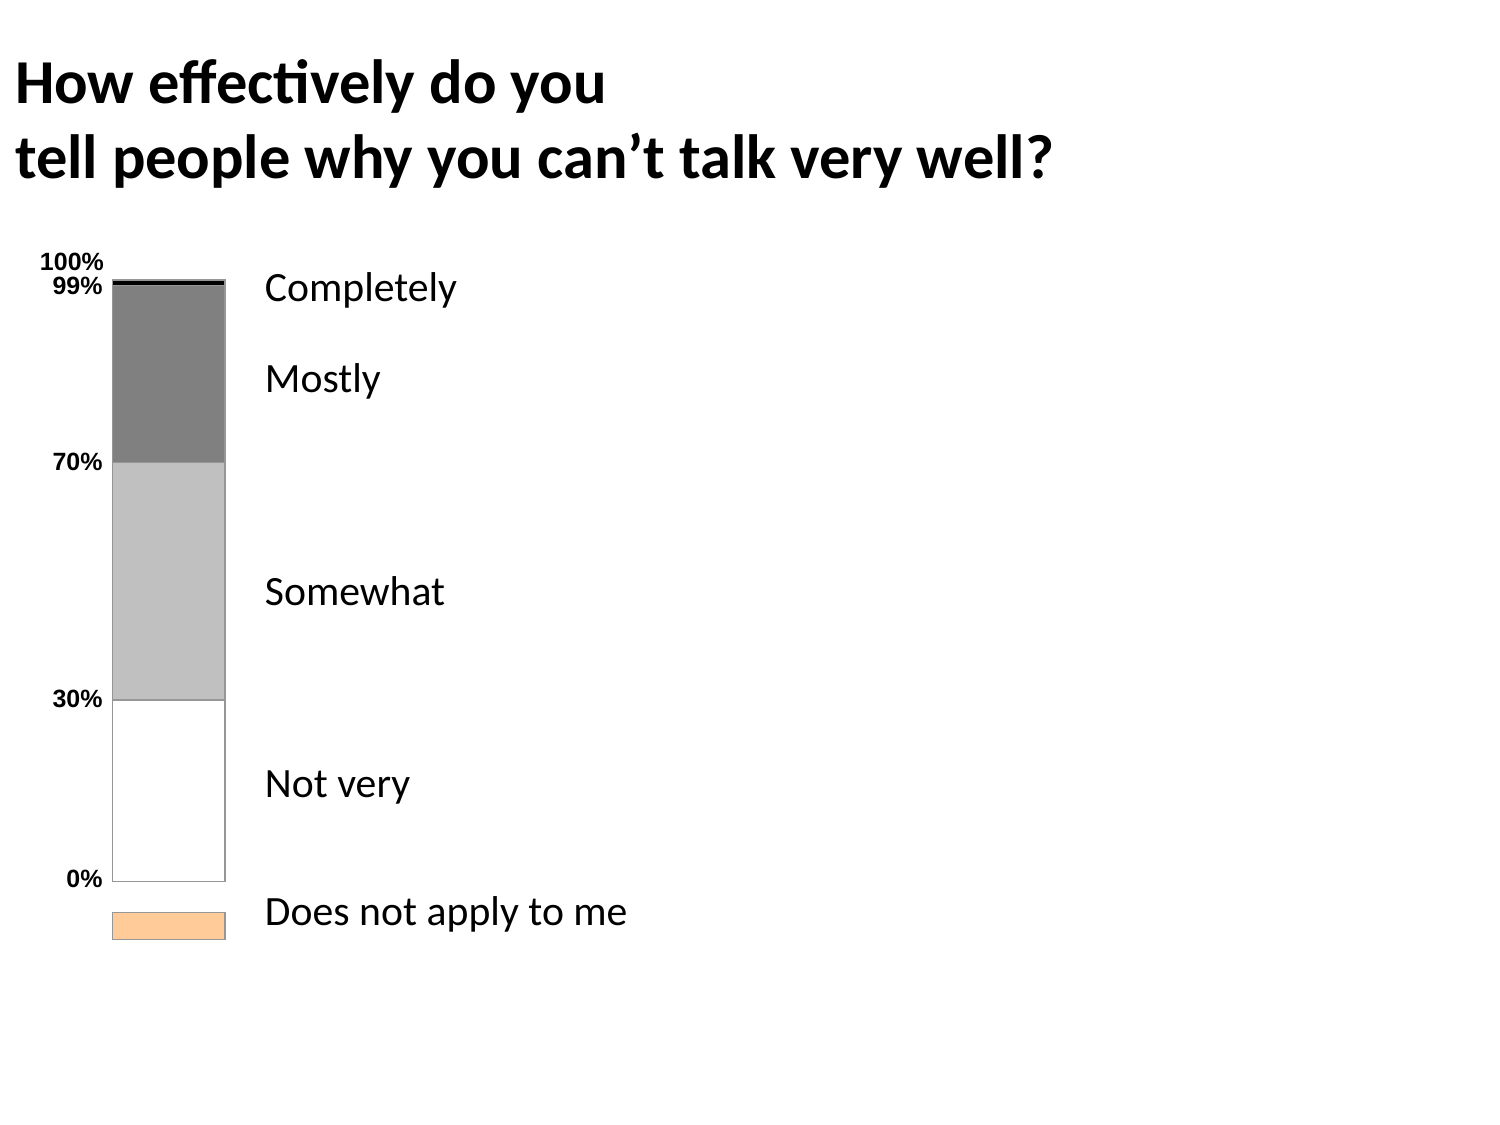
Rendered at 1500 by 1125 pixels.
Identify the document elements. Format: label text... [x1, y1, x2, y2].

text_box [151, 279, 225, 285]
text_box [112, 285, 225, 462]
text_box [112, 912, 225, 940]
text_box [112, 462, 225, 699]
title How effectively do you tell people why you can’t talk very well? [0, 0, 1500, 233]
text_box 0% [37, 855, 151, 900]
text_box 70% [37, 437, 151, 483]
list Completely Mostly Somewhat Not very Does not apply to me [249, 199, 1500, 988]
text_box 99% [37, 262, 151, 308]
text_box [112, 699, 225, 882]
text_box 30% [37, 675, 151, 720]
text_box 100% [24, 237, 138, 283]
